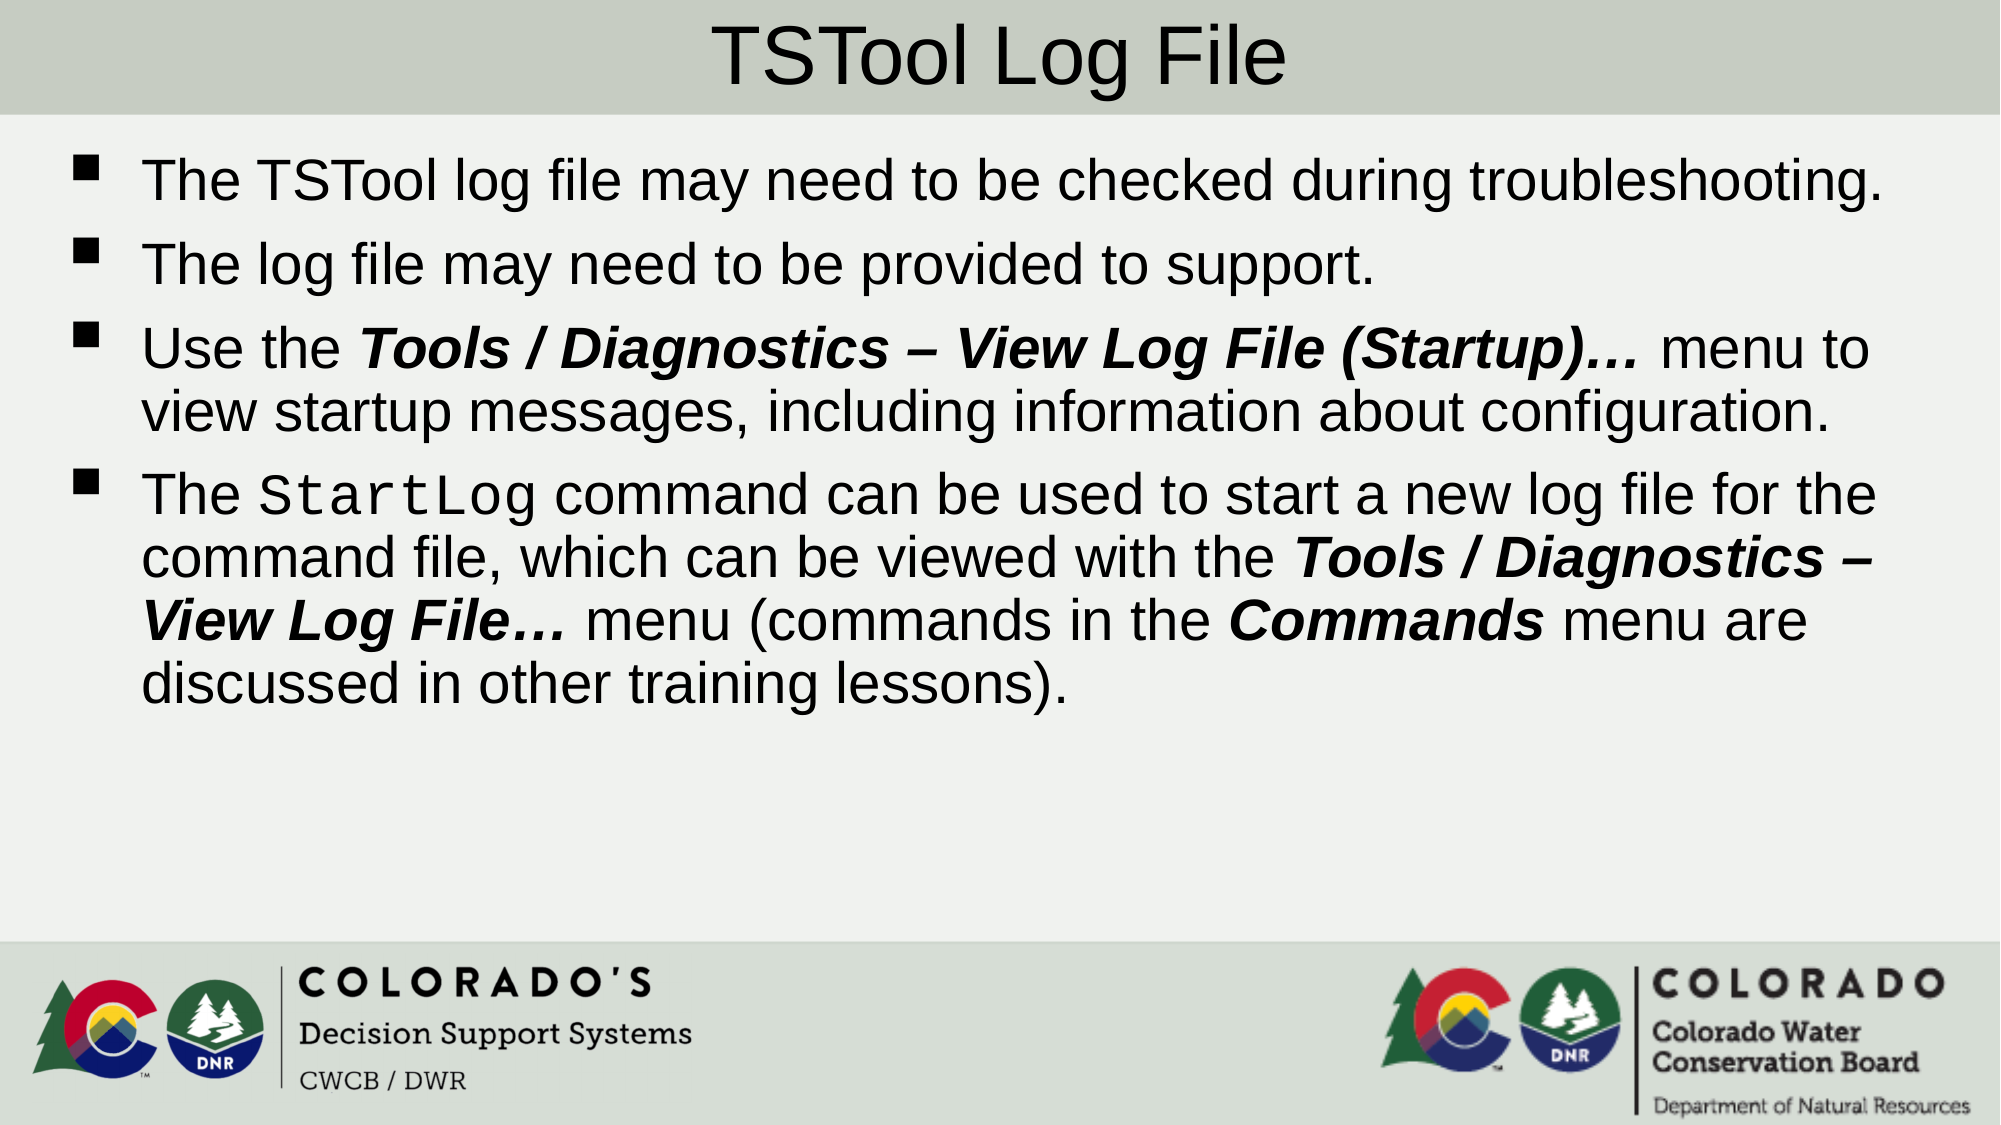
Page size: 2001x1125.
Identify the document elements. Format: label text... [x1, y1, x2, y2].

picture [0, 115, 2000, 1125]
list TSTool Log File [0, 0, 2000, 115]
list The TSTool log file may need to be checked during troubleshooting. The log file may need to be provided to support. Use the Tools / Diagnostics – View Log File (Startup)… menu to view startup messages, including information about configuration. The StartLog command can be used to start a new log file for the command file, which can be viewed with the Tools / Diagnostics – View Log File… menu (commands in the Commands menu are discussed in other training lessons). [32, 143, 1958, 930]
